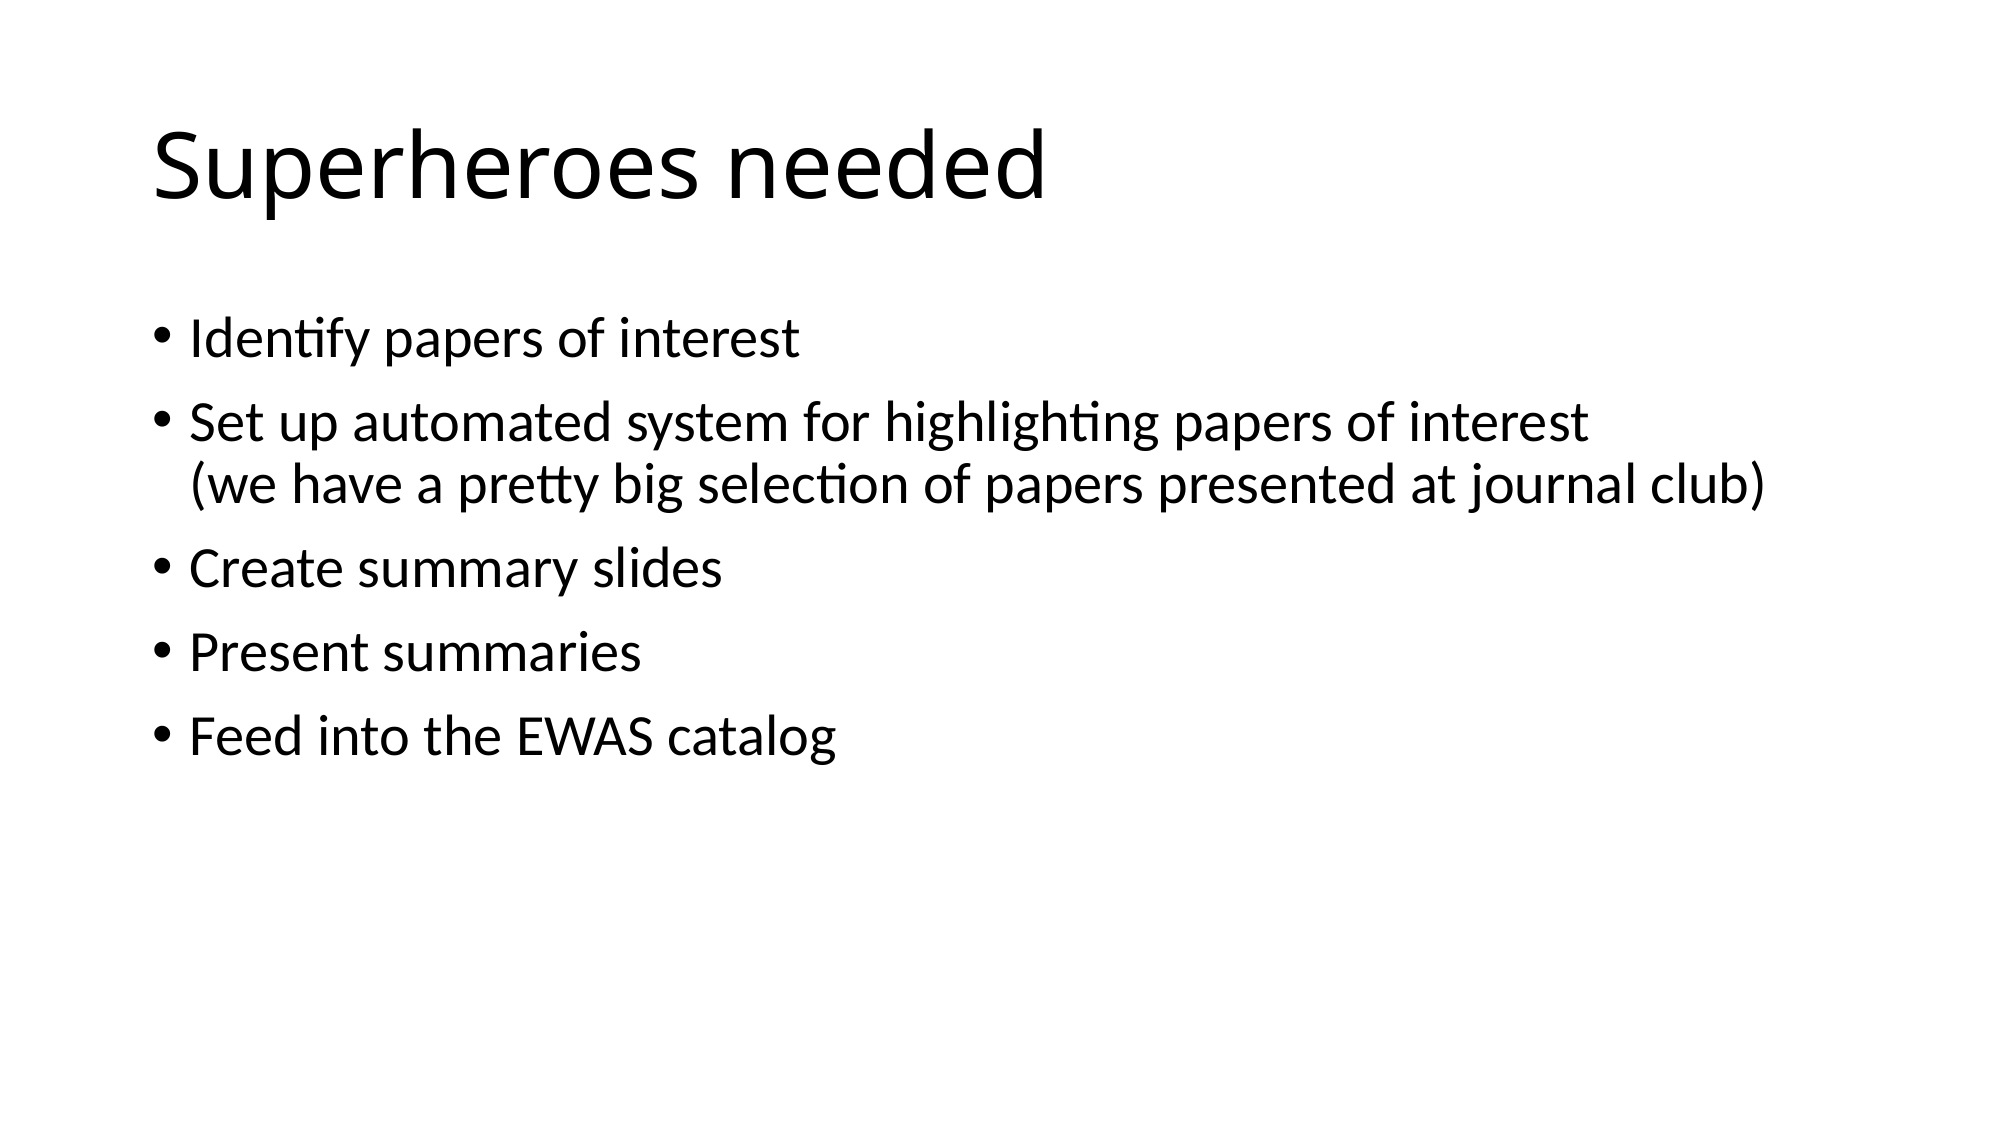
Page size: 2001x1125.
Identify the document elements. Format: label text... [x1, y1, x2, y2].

title Superheroes needed [137, 59, 1863, 278]
list Identify papers of interest Set up automated system for highlighting papers of interest (we have a pretty big selection of papers presented at journal club) Create summary slides Present summaries Feed into the EWAS catalog [137, 299, 1863, 1014]
